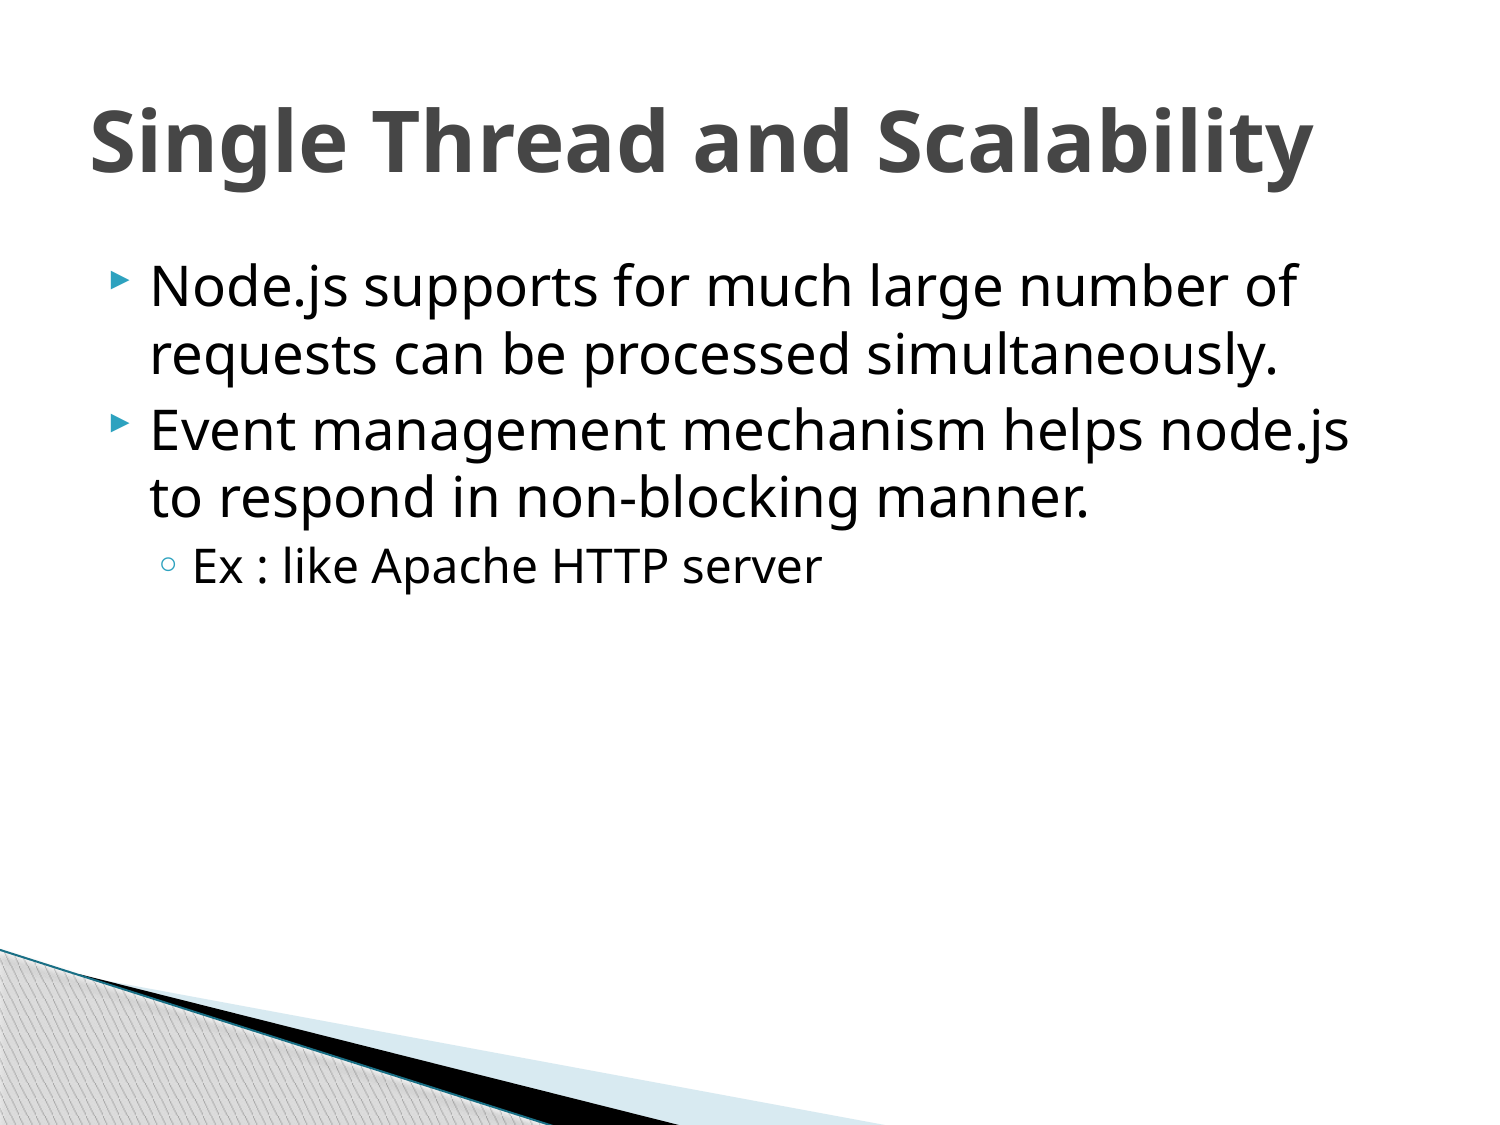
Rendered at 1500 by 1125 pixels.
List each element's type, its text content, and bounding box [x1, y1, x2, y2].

title Single Thread and Scalability [75, 45, 1425, 233]
list Node.js supports for much large number of requests can be processed simultaneously. Event management mechanism helps node.js to respond in non-blocking manner. Ex : like Apache HTTP server [75, 243, 1425, 986]
